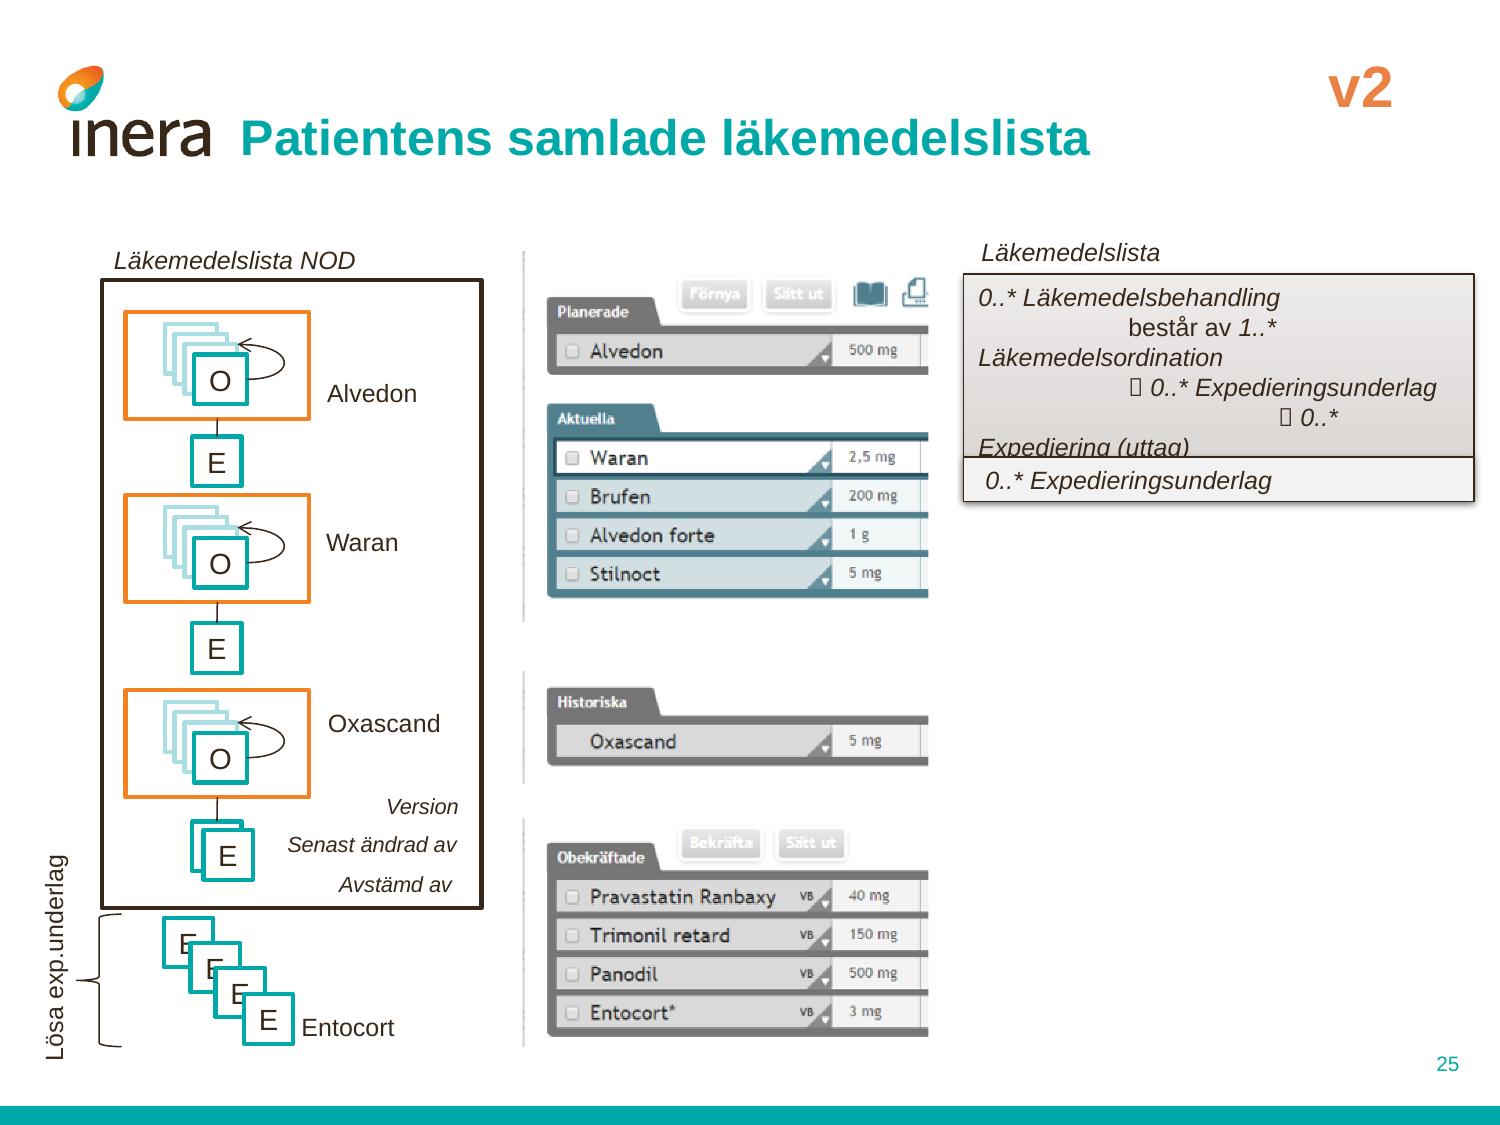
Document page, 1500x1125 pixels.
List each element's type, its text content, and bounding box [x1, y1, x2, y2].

text_box [99, 1026, 122, 1047]
title Patientens samlade läkemedelslista [225, 60, 1340, 174]
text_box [510, 251, 929, 1047]
text_box Lösa exp.underlag [30, 740, 76, 1076]
text_box E [242, 1027, 295, 1046]
text_box Entocort [286, 1027, 410, 1049]
slide_number 25 [1373, 1042, 1476, 1079]
picture [57, 65, 211, 157]
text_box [963, 228, 1475, 503]
text_box v2 [1265, 41, 1457, 127]
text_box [98, 237, 482, 1019]
